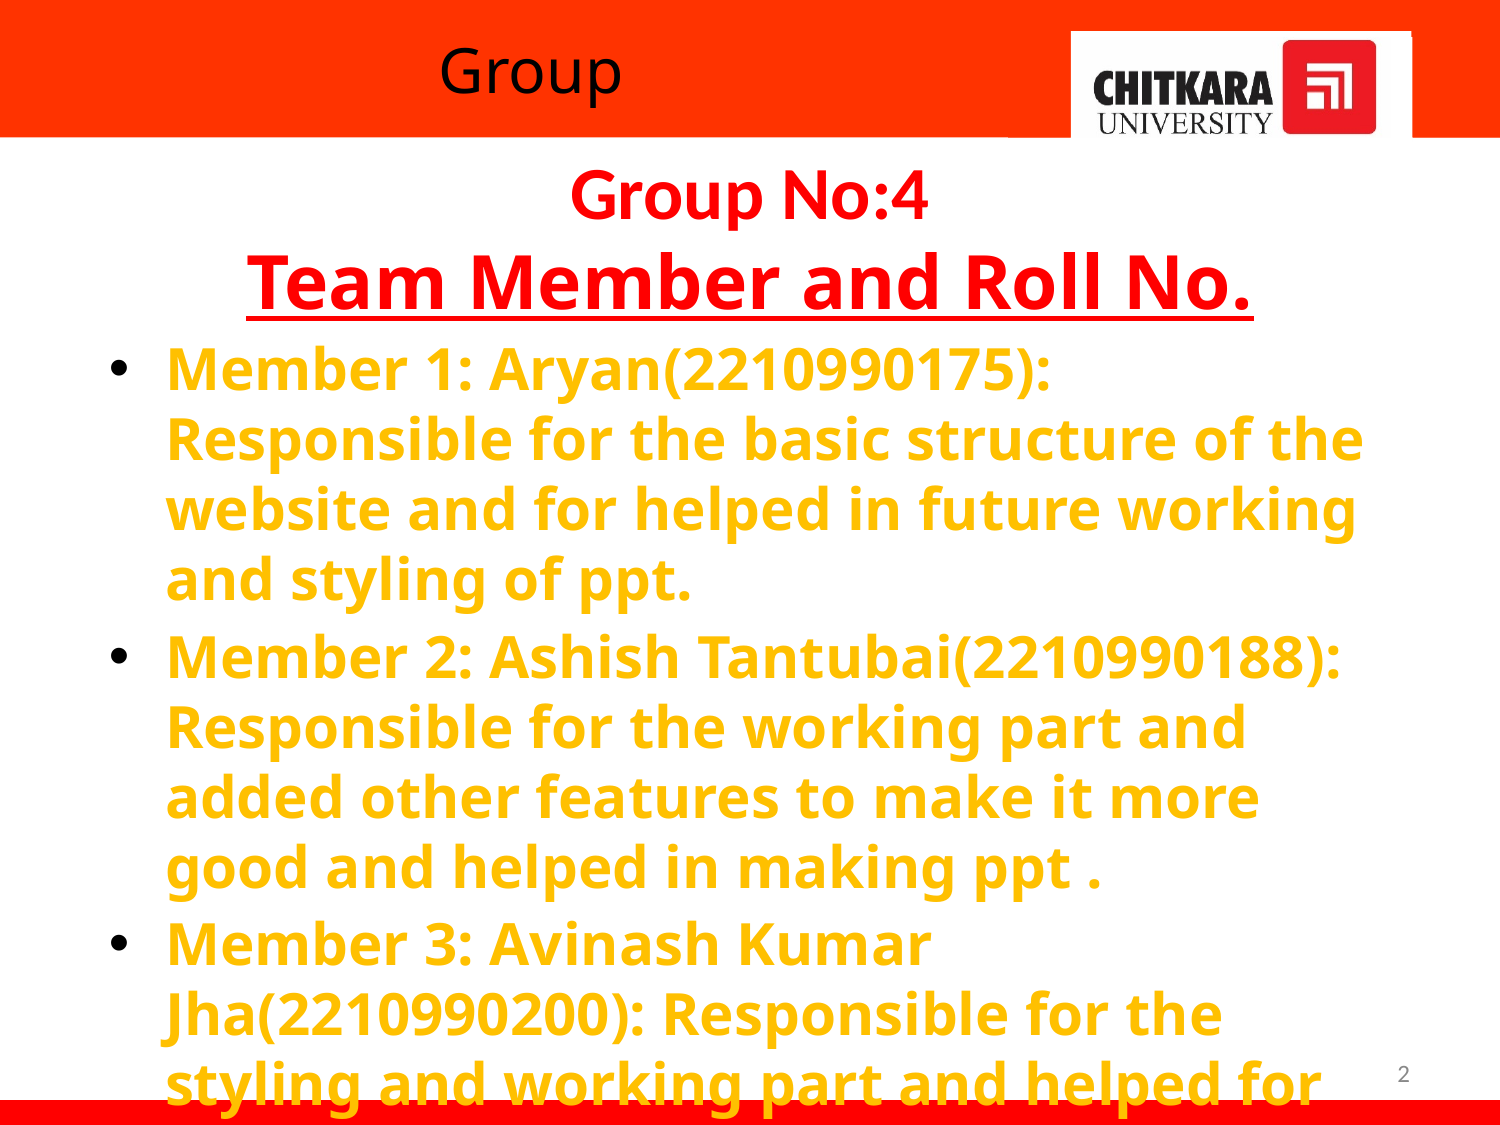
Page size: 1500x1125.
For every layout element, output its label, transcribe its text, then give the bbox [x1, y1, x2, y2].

list Group No:4 Team Member and Roll No. Member 1: Aryan(2210990175): Responsible for the basic structure of the website and for helped in future working and styling of ppt. Member 2: Ashish Tantubai(2210990188): Responsible for the working part and added other features to make it more good and helped in making ppt . Member 3: Avinash Kumar Jha(2210990200): Responsible for the styling and working part and helped for further development of website and ppt. [75, 137, 1425, 1103]
title Group [0, 0, 1063, 138]
picture [1074, 37, 1391, 137]
slide_number 2 [1074, 1042, 1425, 1103]
slide_number [75, 1042, 425, 1103]
